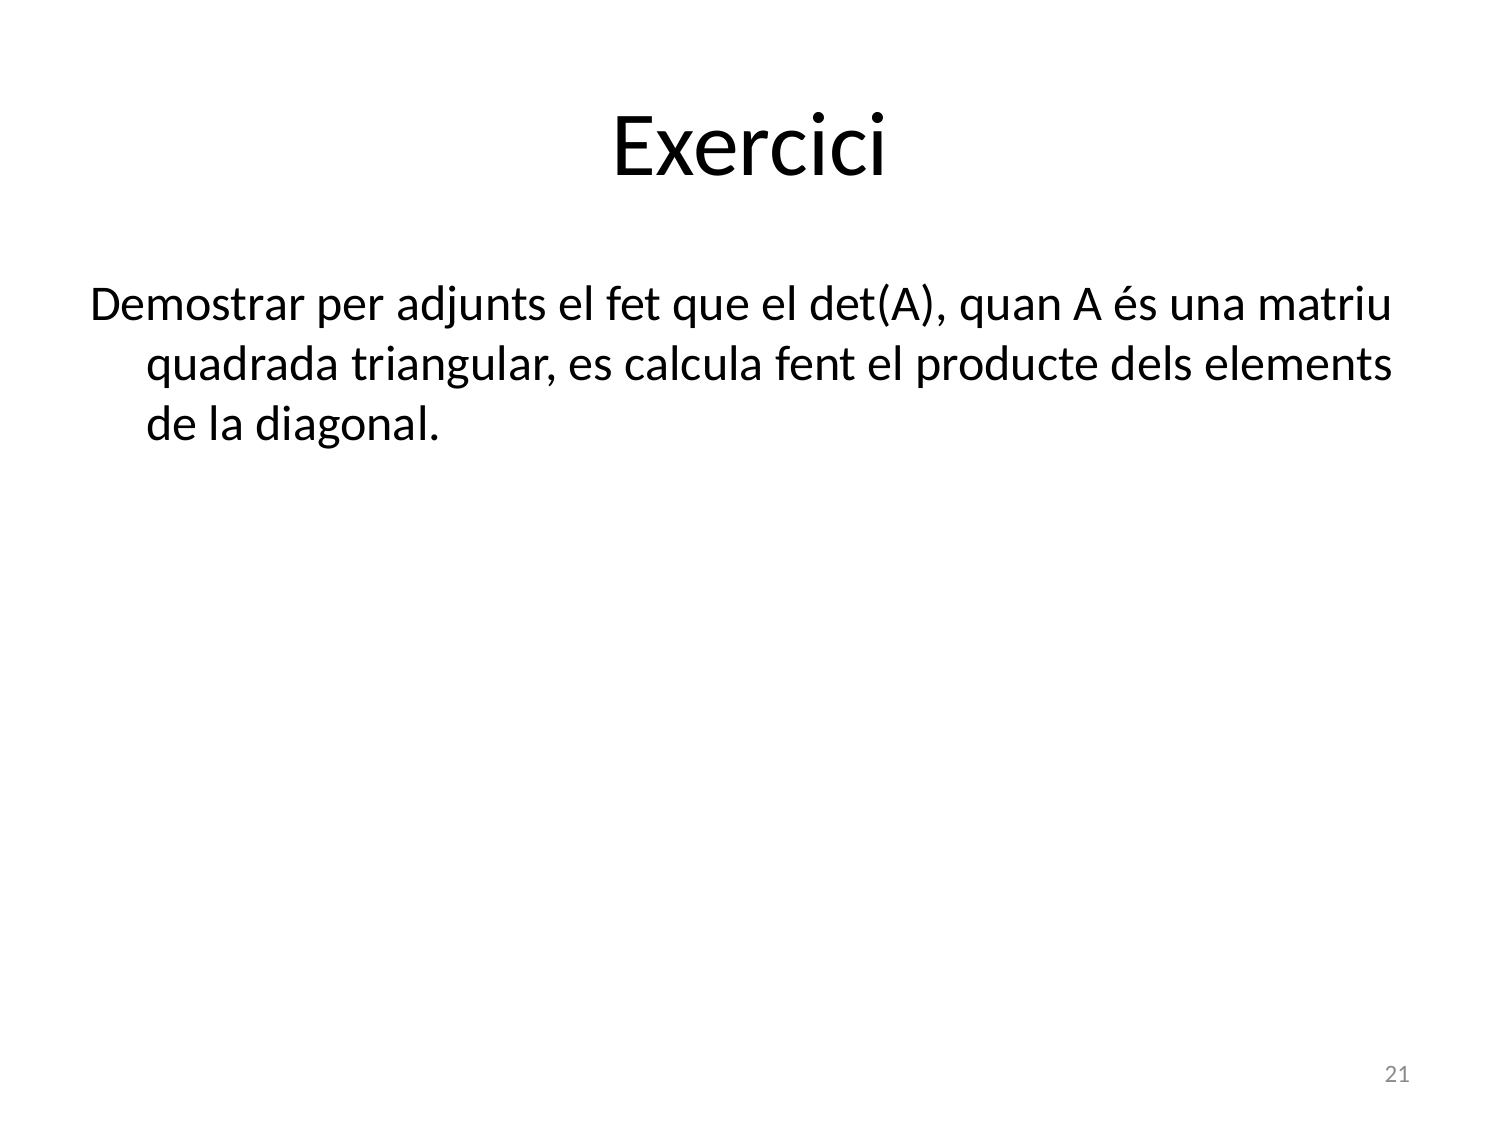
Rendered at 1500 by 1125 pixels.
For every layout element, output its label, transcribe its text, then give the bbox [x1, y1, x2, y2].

list Demostrar per adjunts el fet que el det(A), quan A és una matriu quadrada triangular, es calcula fent el producte dels elements de la diagonal. [75, 262, 1425, 1005]
slide_number 21 [1074, 1042, 1425, 1103]
title Exercici [75, 45, 1425, 233]
